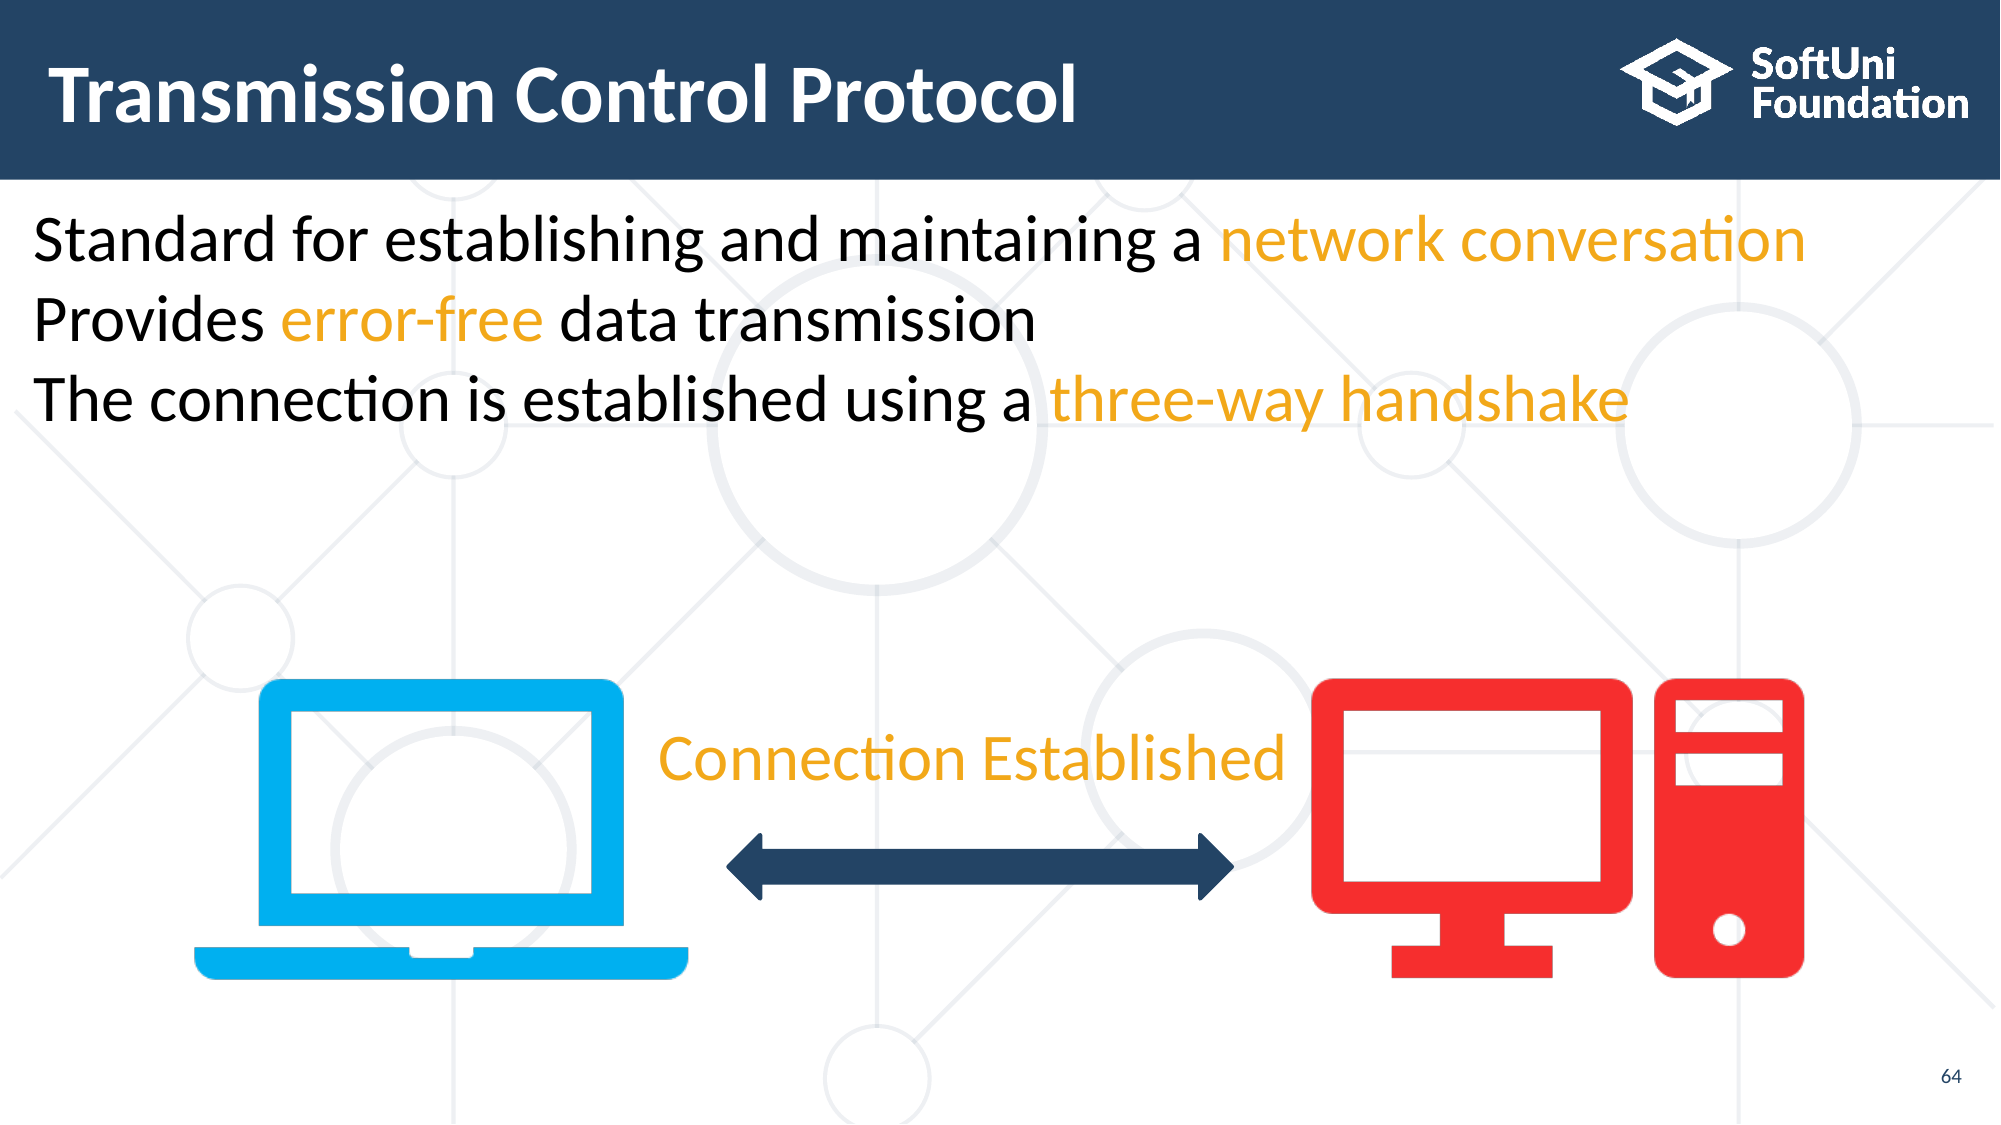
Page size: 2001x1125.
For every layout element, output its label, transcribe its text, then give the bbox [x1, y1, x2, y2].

text_box [726, 833, 1235, 901]
list Standard for establishing and maintaining a network conversation Provides error-free data transmission The connection is established using a three-way handshake [16, 188, 1985, 530]
title Transmission Control Protocol [31, 16, 1591, 162]
slide_number 64 [1897, 1049, 1968, 1101]
picture [1619, 38, 1968, 126]
picture [1301, 572, 1815, 1085]
picture [183, 572, 700, 1088]
text_box Connection Established [704, 706, 1296, 802]
